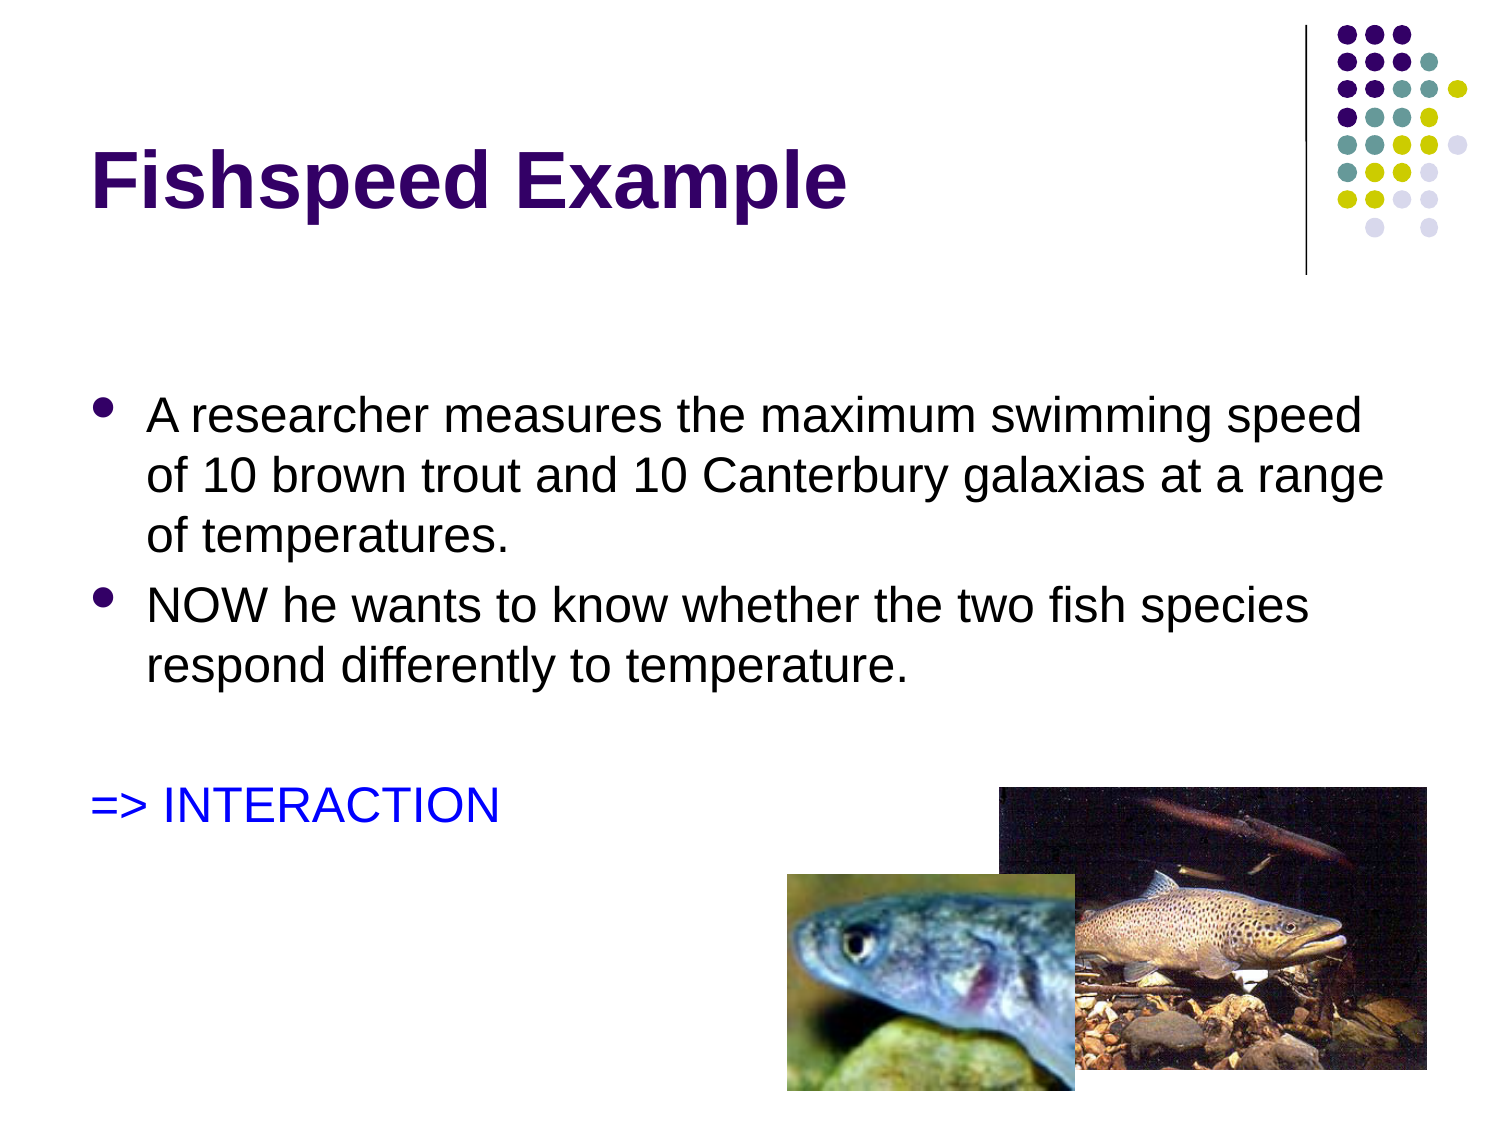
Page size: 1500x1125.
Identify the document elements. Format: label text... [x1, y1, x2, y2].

title Fishspeed Example [75, 20, 1313, 233]
picture [787, 787, 1427, 1091]
list A researcher measures the maximum swimming speed of 10 brown trout and 10 Canterbury galaxias at a range of temperatures. NOW he wants to know whether the two fish species respond differently to temperature. => INTERACTION [75, 375, 1425, 1006]
